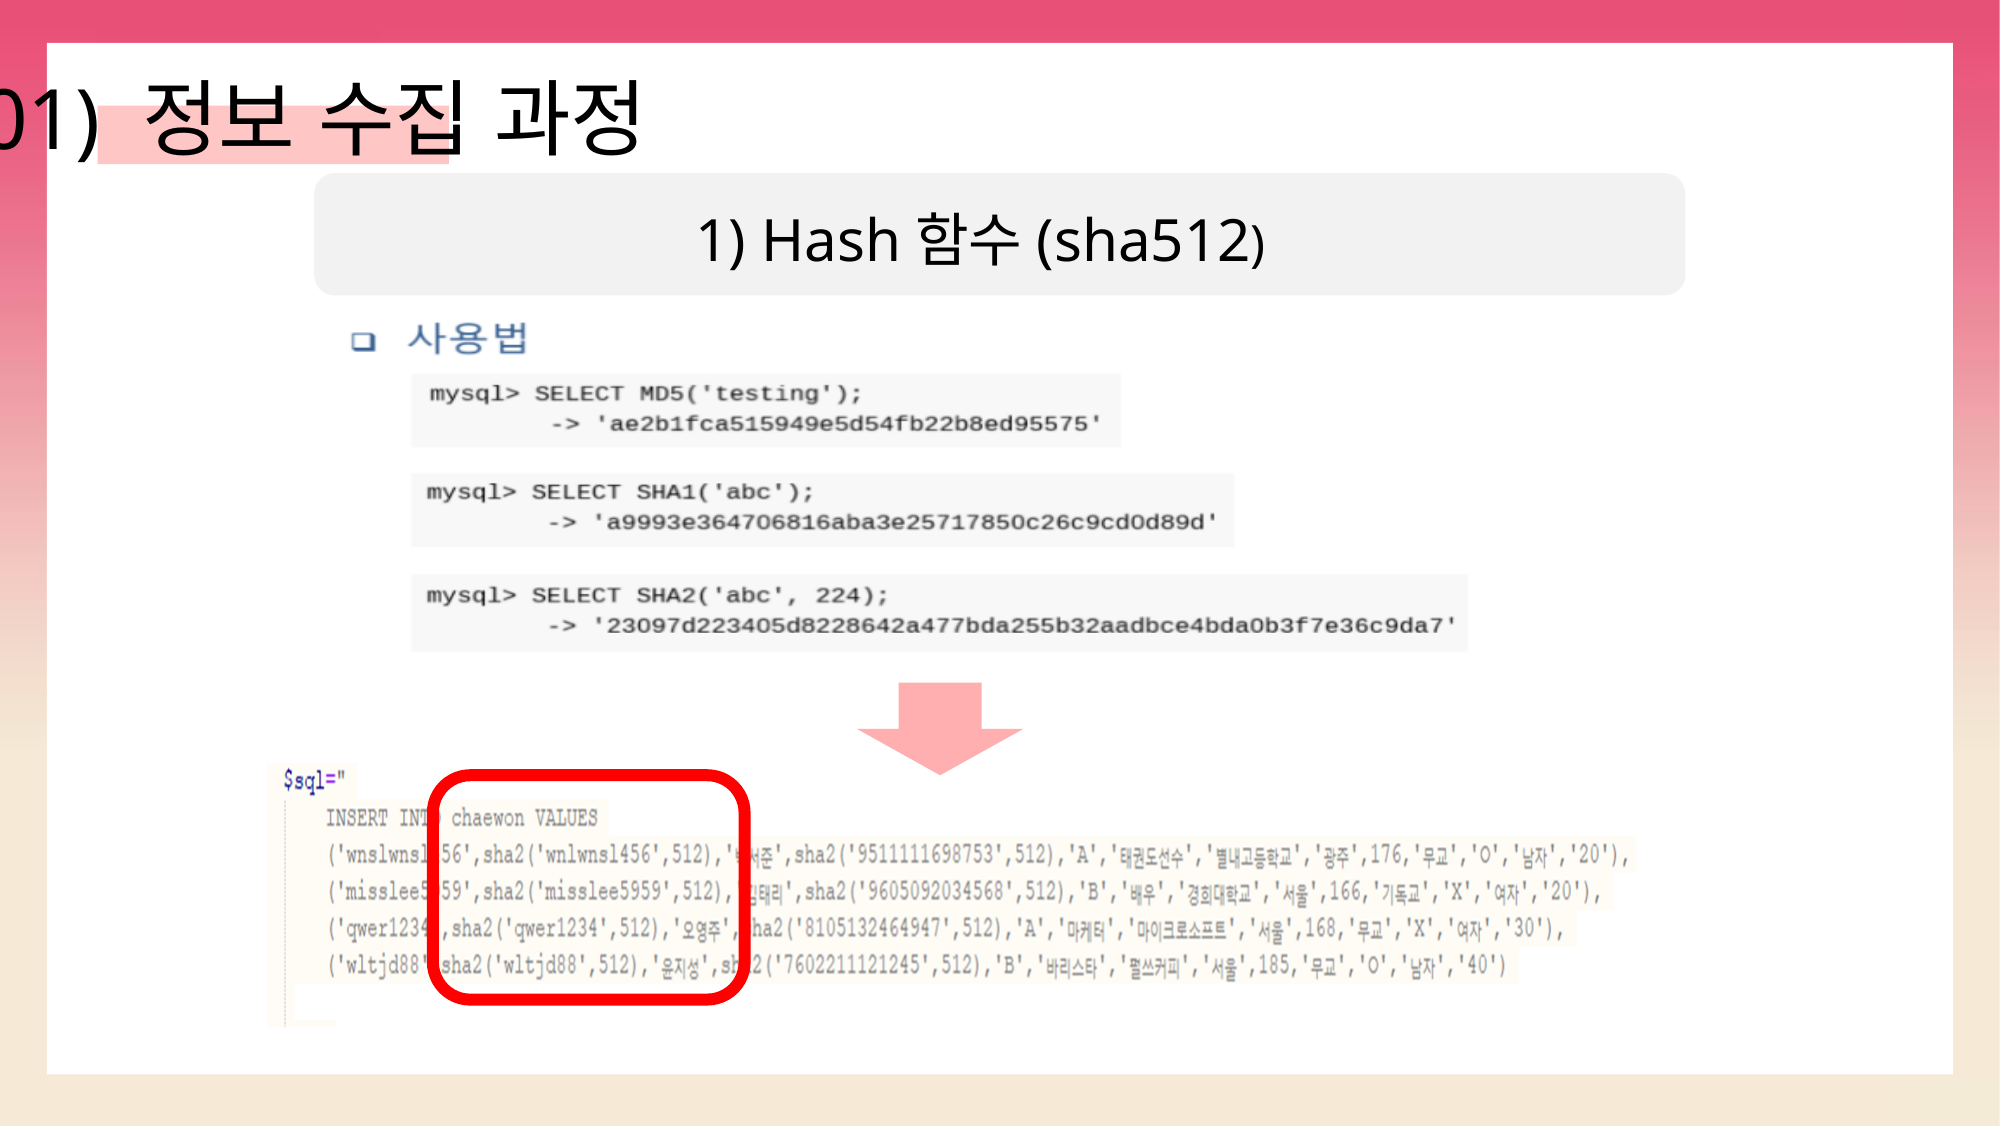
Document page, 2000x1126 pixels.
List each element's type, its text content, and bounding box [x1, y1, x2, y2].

picture [0, 0, 2000, 1126]
text_box 01) 정보 수집 과정 [0, 58, 663, 174]
text_box [312, 171, 1688, 298]
picture [243, 763, 1637, 1027]
text_box [45, 41, 1955, 1076]
picture [313, 316, 1567, 687]
text_box [855, 695, 1026, 761]
text_box 1) Hash함수(sha512) [680, 195, 1281, 315]
